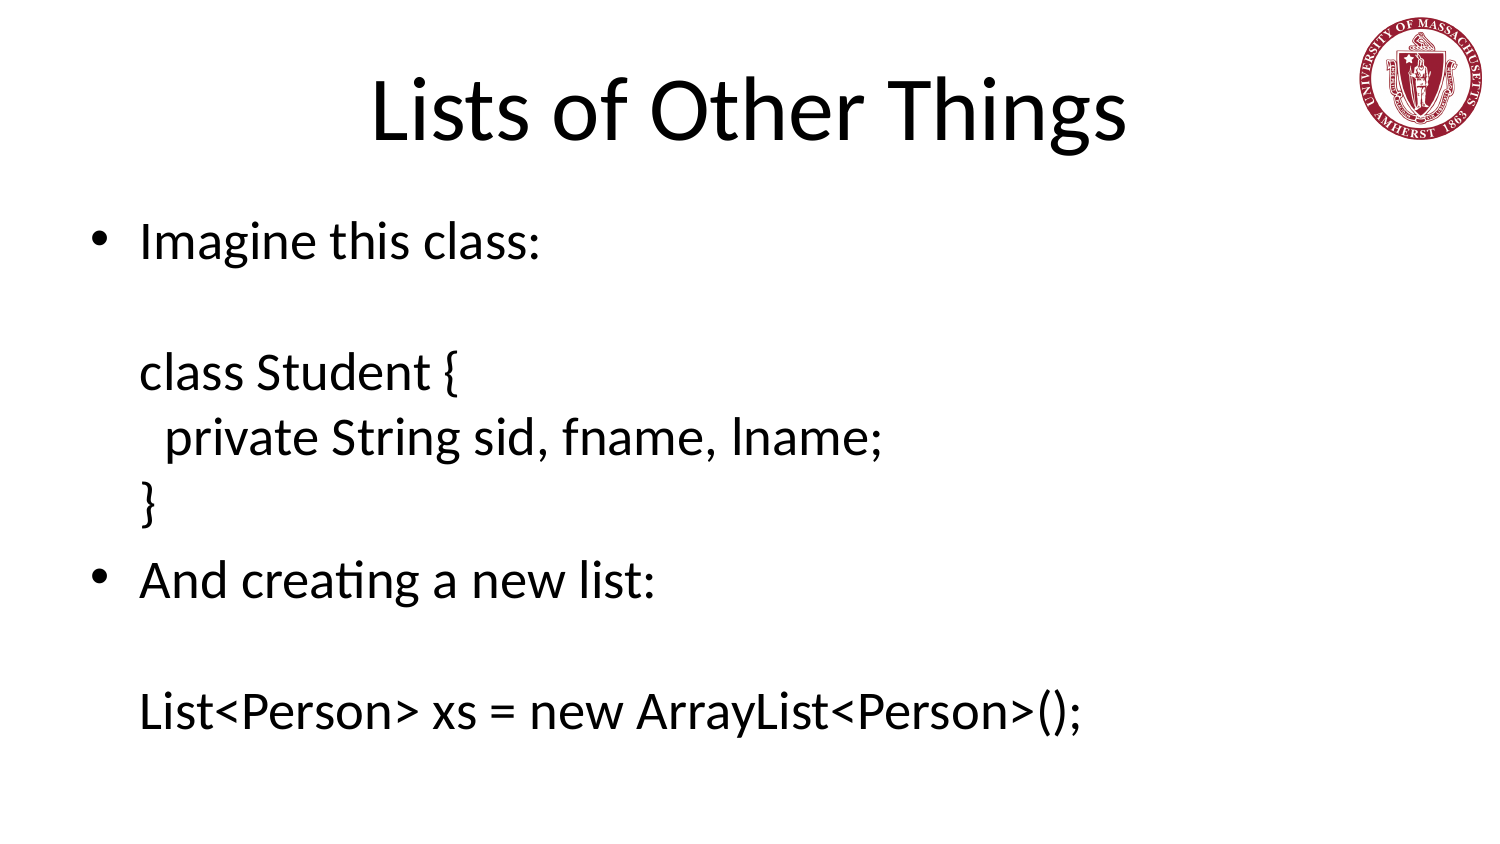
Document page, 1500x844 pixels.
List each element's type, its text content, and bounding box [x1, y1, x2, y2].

picture [1359, 17, 1482, 140]
title Lists of Other Things [75, 33, 1425, 175]
list Imagine this class: class Student { private String sid, fname, lname; } And creating a new list: List<Person> xs = new ArrayList<Person>(); [75, 196, 1425, 754]
